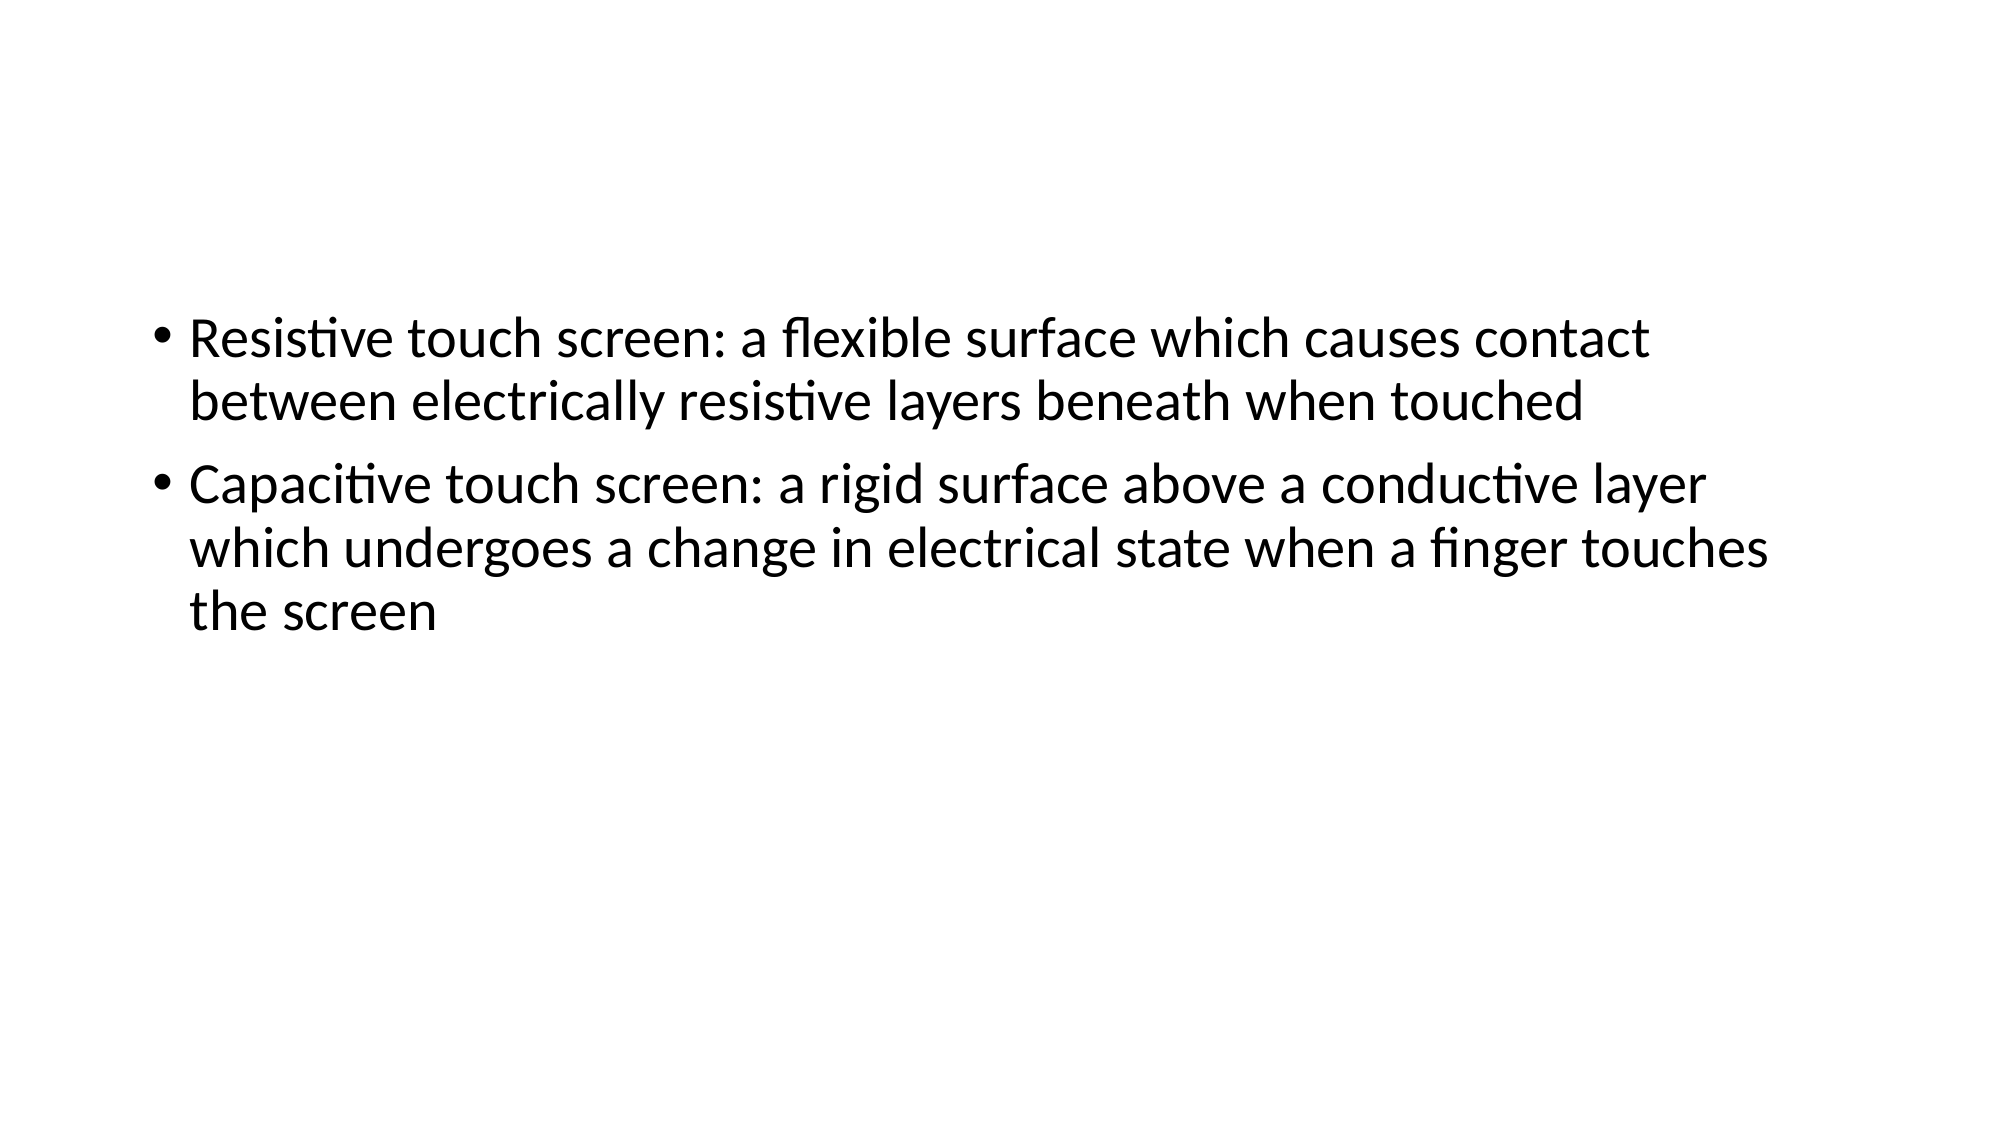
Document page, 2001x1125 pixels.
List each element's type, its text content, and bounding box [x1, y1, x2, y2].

list Resistive touch screen: a flexible surface which causes contact between electrically resistive layers beneath when touched Capacitive touch screen: a rigid surface above a conductive layer which undergoes a change in electrical state when a finger touches the screen [137, 299, 1863, 1014]
